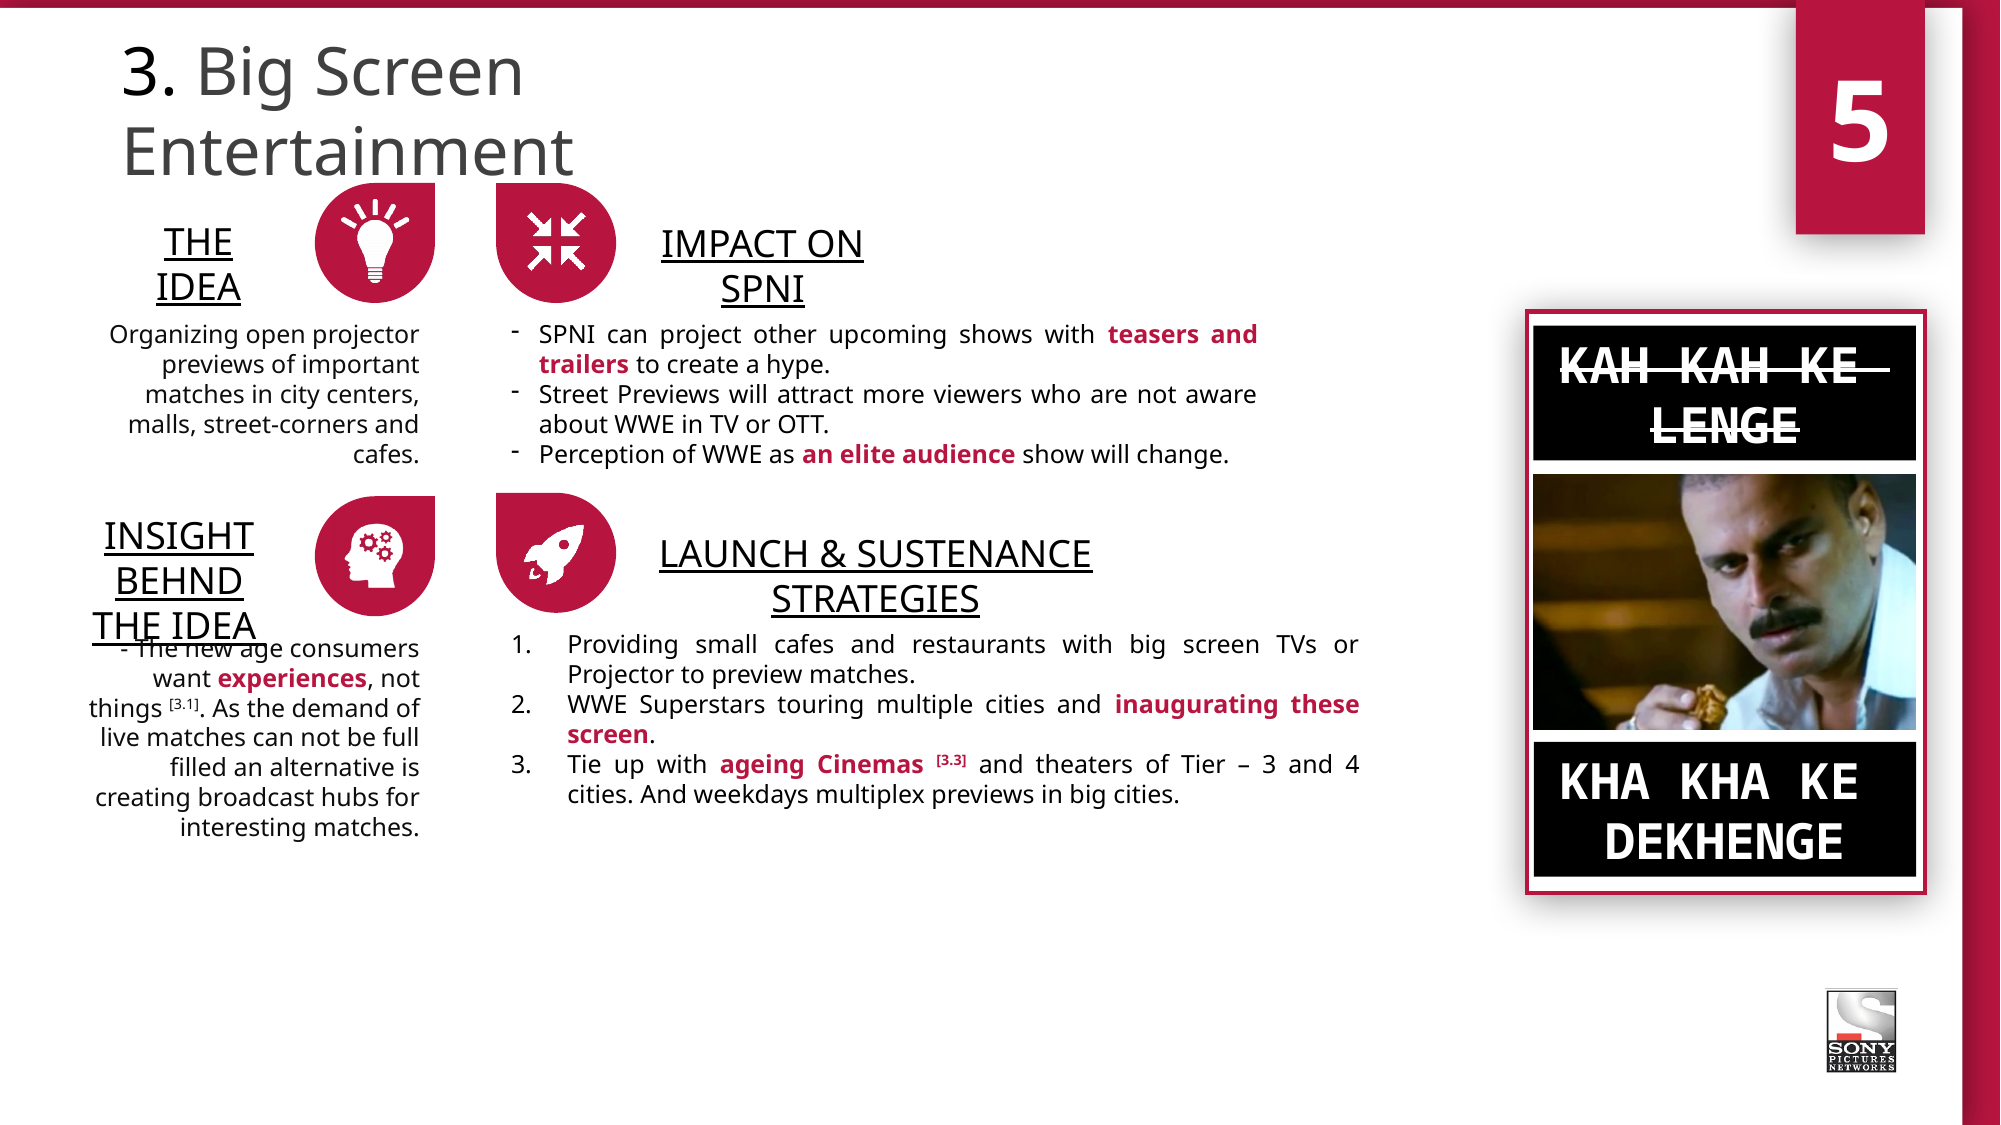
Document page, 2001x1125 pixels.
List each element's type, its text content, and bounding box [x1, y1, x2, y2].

picture [331, 513, 418, 599]
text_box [496, 492, 1375, 788]
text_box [496, 182, 1273, 478]
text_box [1527, 311, 1925, 894]
text_box We need a Virat Kohli to live without Tendulkar; in short Indian fans need superstars. Many wrestling giants’ departure [3] has created the viewers to lose interest in the show. This can only be creating new Heroes. [0, 7, 1963, 1125]
text_box 5 [1795, 0, 1926, 235]
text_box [68, 182, 435, 448]
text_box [68, 496, 435, 822]
picture [1806, 975, 1916, 1086]
text_box 3. Big Screen Entertainment [32, 21, 748, 197]
